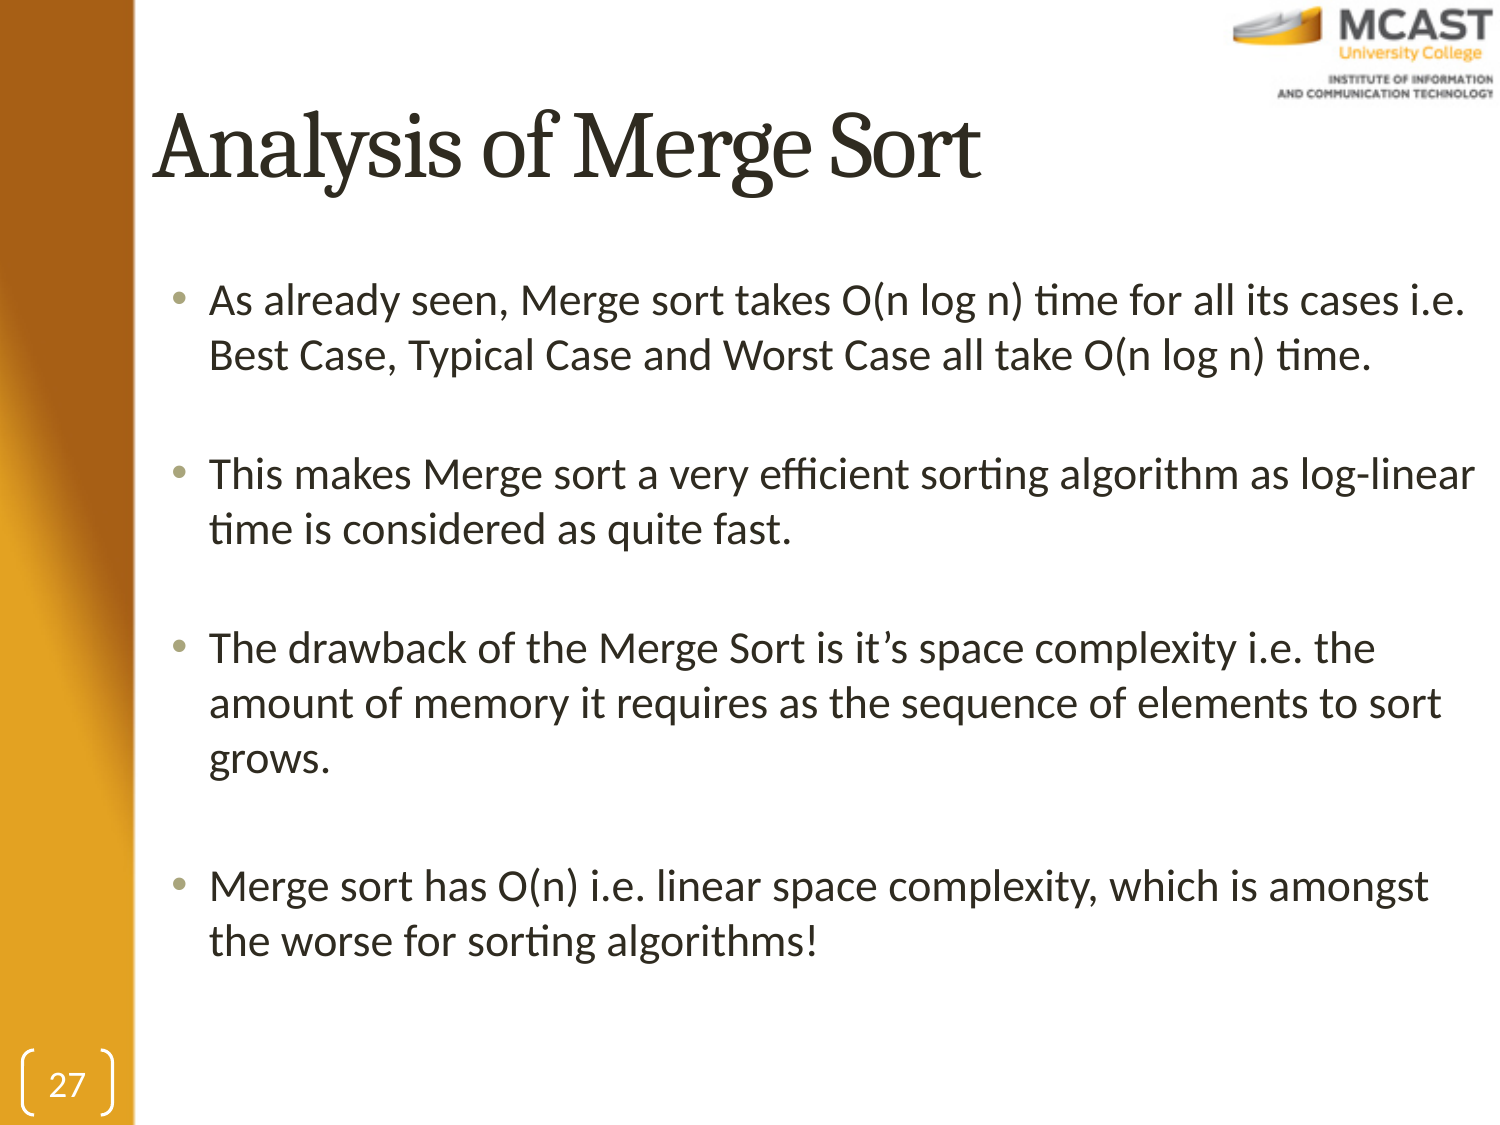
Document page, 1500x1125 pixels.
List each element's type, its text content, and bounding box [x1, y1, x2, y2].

list As already seen, Merge sort takes O(n log n) time for all its cases i.e. Best Case, Typical Case and Worst Case all take O(n log n) time. This makes Merge sort a very efficient sorting algorithm as log-linear time is considered as quite fast. The drawback of the Merge Sort is it’s space complexity i.e. the amount of memory it requires as the sequence of elements to sort grows. Merge sort has O(n) i.e. linear space complexity, which is amongst the worse for sorting algorithms! [137, 262, 1500, 1050]
title Analysis of Merge Sort [137, 45, 1263, 233]
picture [0, 0, 1500, 1125]
slide_number 27 [20, 1048, 115, 1117]
